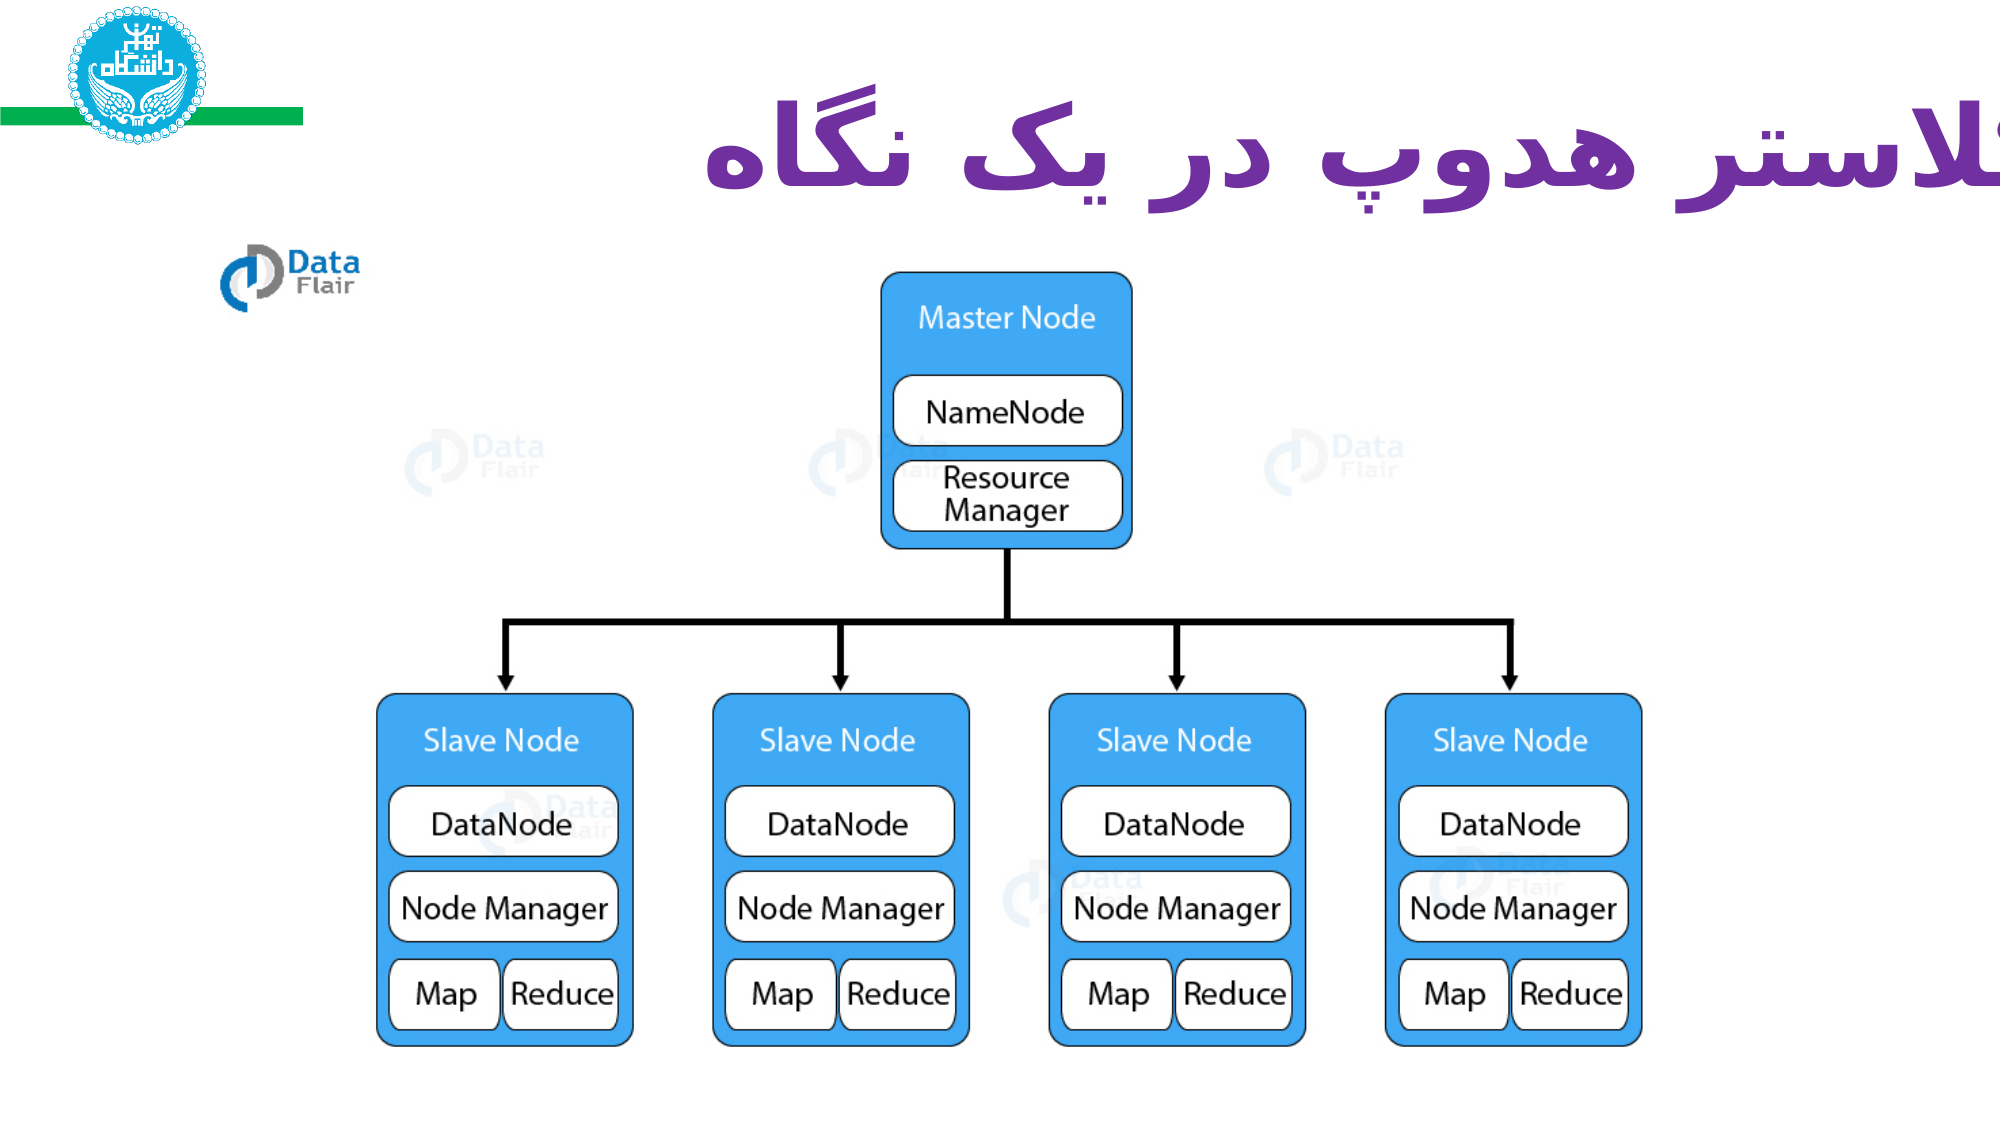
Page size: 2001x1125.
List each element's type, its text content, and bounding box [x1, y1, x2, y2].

picture [12, 4, 422, 145]
picture [122, 24, 158, 52]
picture [102, 64, 113, 75]
text_box کلاستر هدوپ در یک نگاه [687, 66, 2000, 217]
picture [111, 115, 127, 123]
picture [196, 222, 1824, 1075]
picture [119, 99, 126, 107]
picture [148, 117, 158, 123]
picture [141, 79, 179, 112]
picture [131, 114, 151, 125]
picture [163, 60, 172, 74]
picture [96, 79, 134, 110]
picture [116, 51, 156, 74]
